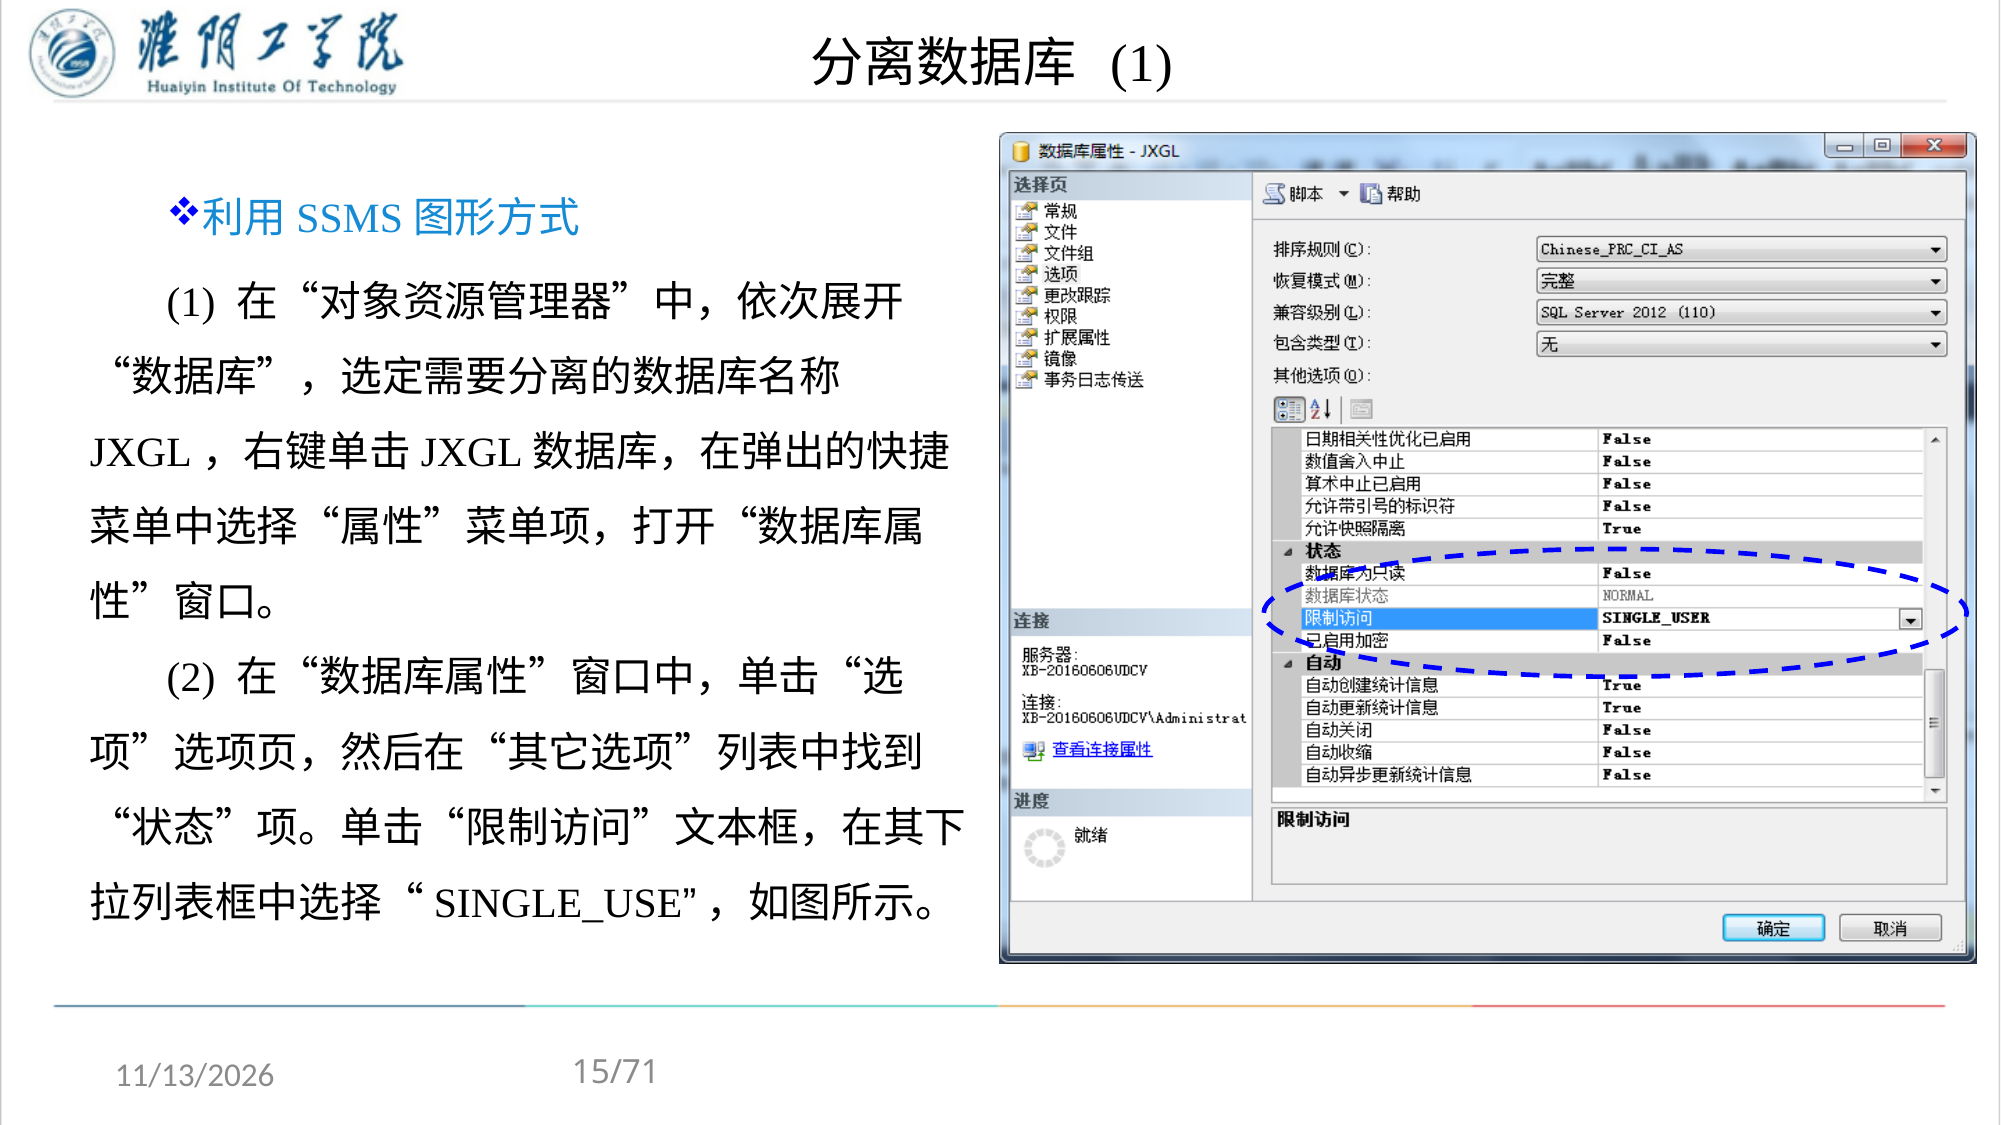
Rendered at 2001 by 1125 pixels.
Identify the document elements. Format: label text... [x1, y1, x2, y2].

slide_number 15/71 [0, 1042, 675, 1103]
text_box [999, 132, 1978, 965]
title 分离数据库 (1) [99, 0, 1884, 107]
list 利用SSMS图形方式 (1) 在“对象资源管理器”中，依次展开“数据库”，选定需要分离的数据库名称JXGL，右键单击JXGL数据库，在弹出的快捷菜单中选择“属性”菜单项，打开“数据库属性”窗口。 (2) 在“数据库属性”窗口中，单击“选项”选项页，然后在“其它选项”列表中找到“状态”项。单击“限制访问”文本框，在其下拉列表框中选择“SINGLE_USE”，如图所示。 [74, 158, 994, 939]
picture [0, 0, 2001, 1125]
